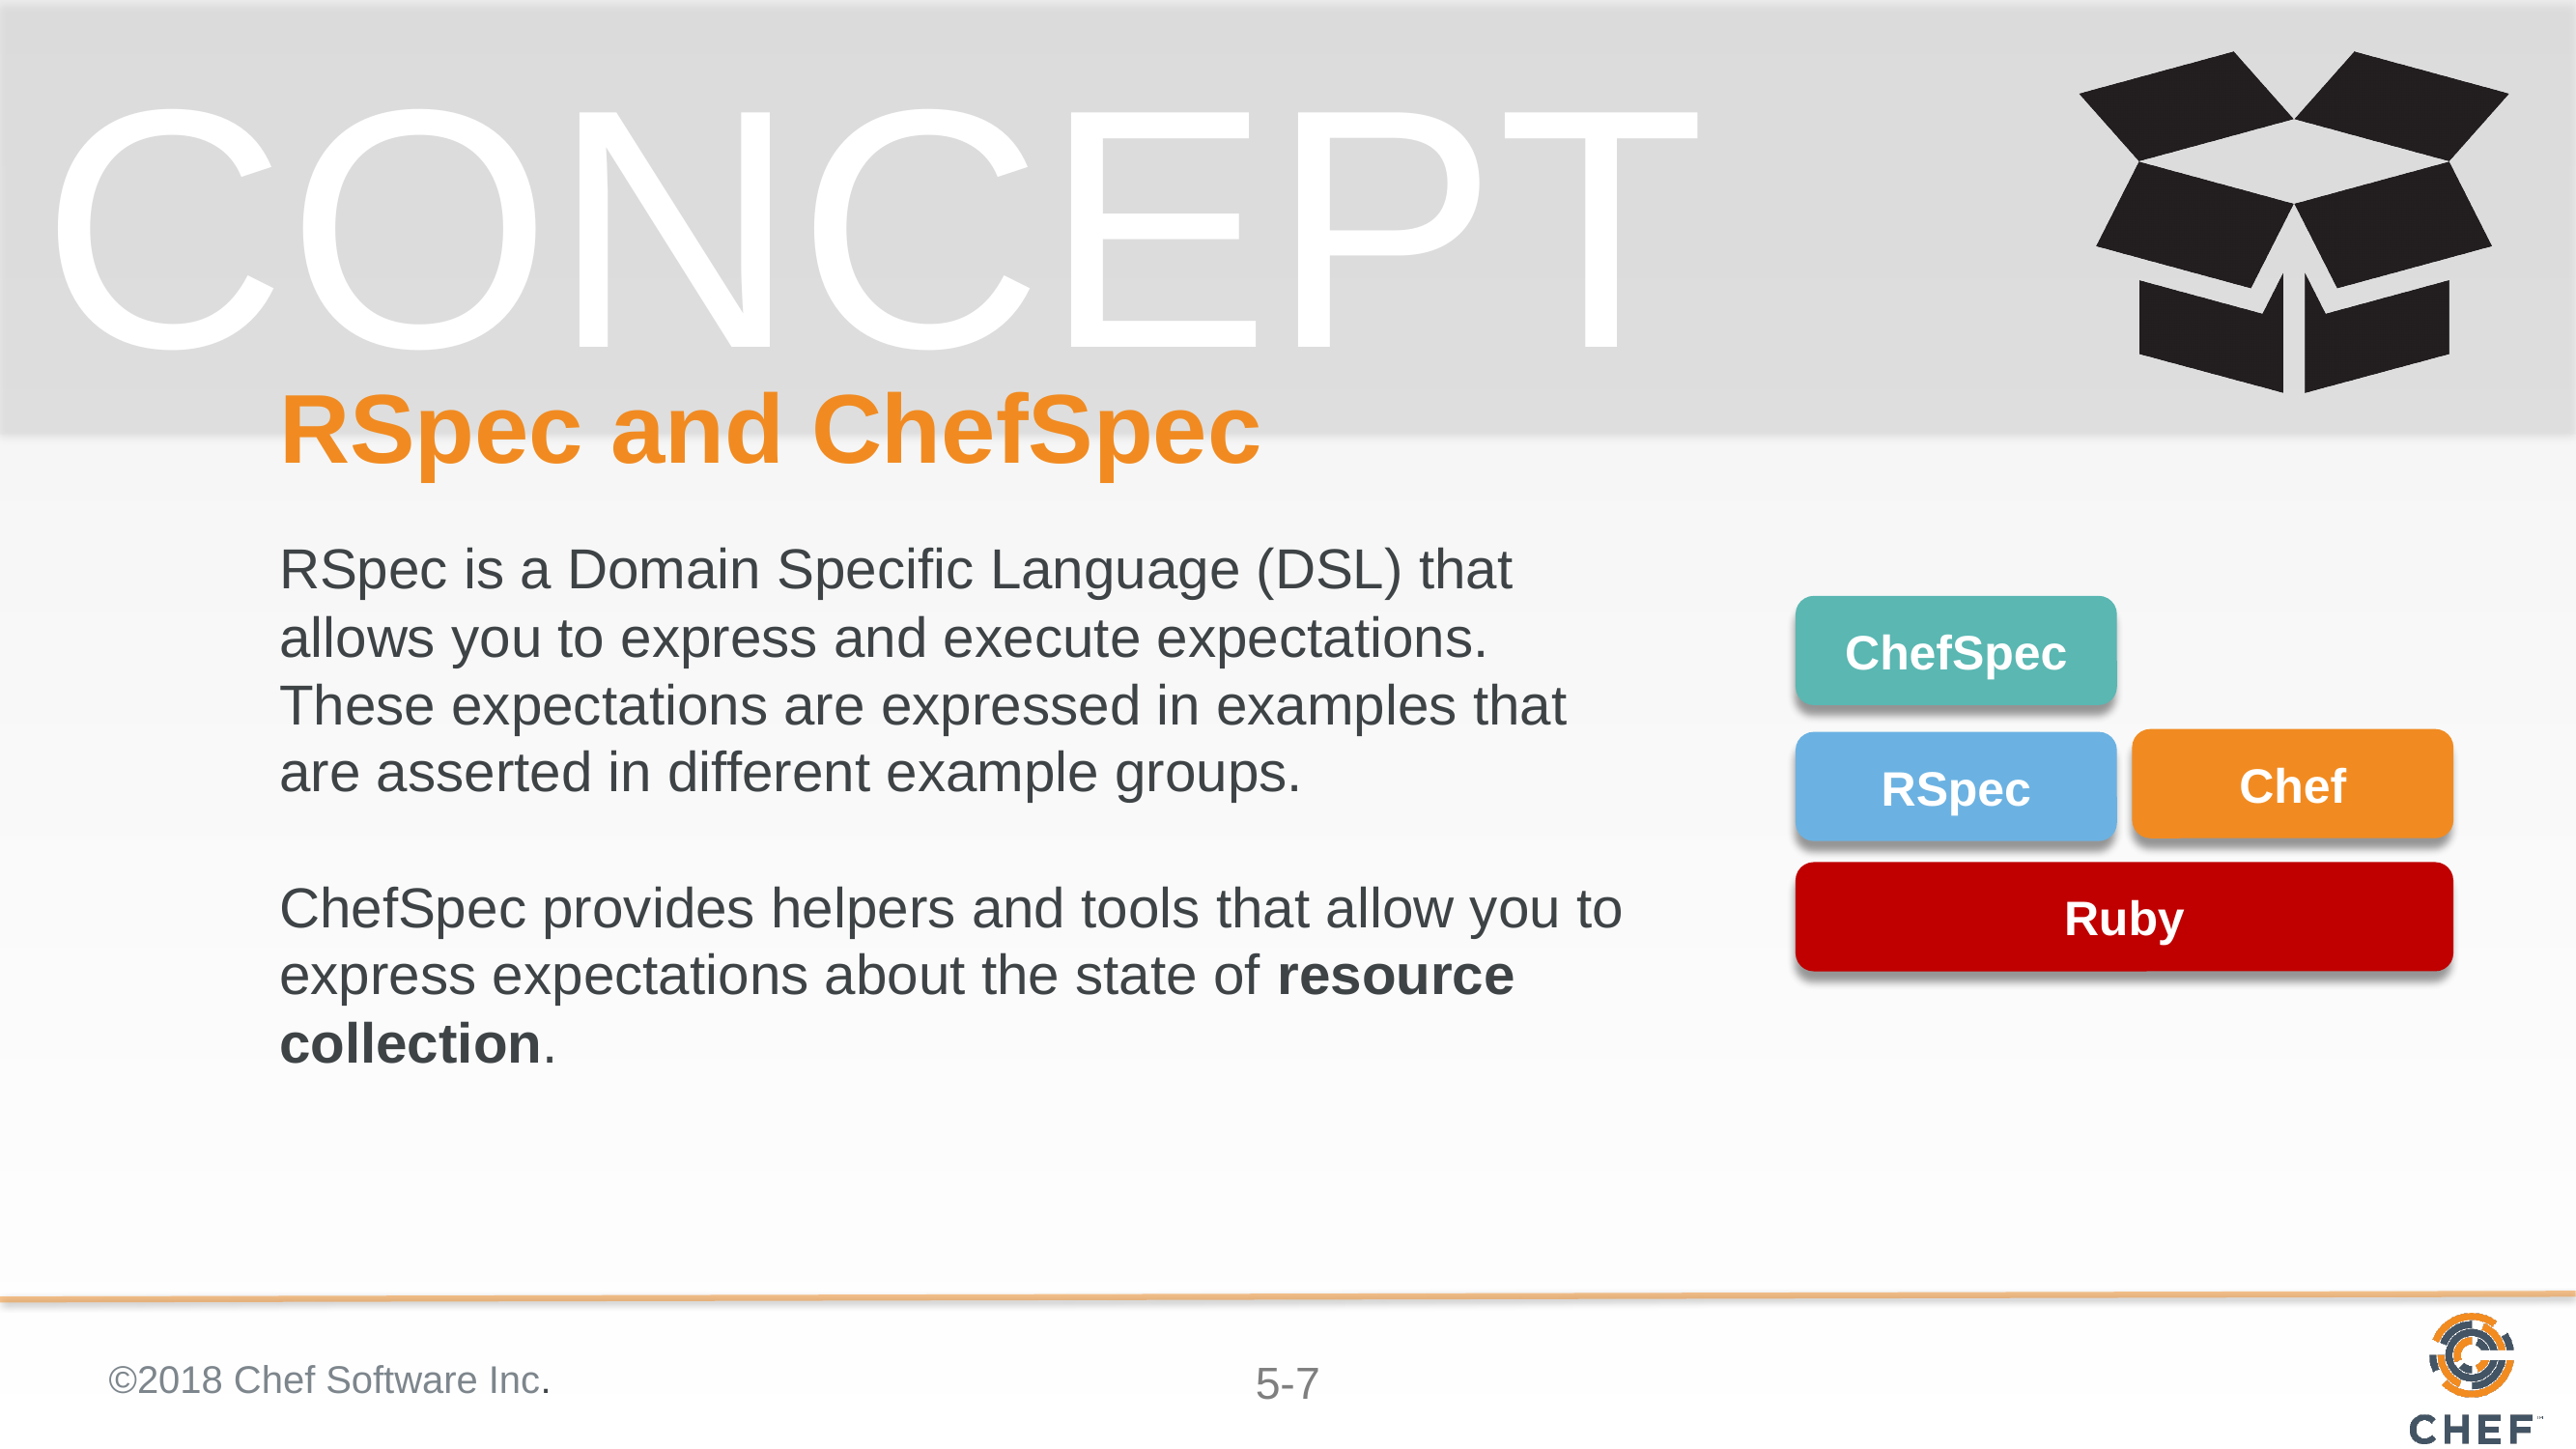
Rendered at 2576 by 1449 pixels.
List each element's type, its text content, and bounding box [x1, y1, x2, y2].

subtitle RSpec is a Domain Specific Language (DSL) that allows you to express and execute expectations. These expectations are expressed in examples that are asserted in different example groups. ChefSpec provides helpers and tools that allow you to express expectations about the state of resource collection. [265, 518, 1659, 1103]
picture [2399, 1297, 2551, 1449]
picture [2079, 51, 2509, 399]
title RSpec and ChefSpec [265, 363, 2217, 499]
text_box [1795, 595, 2454, 972]
